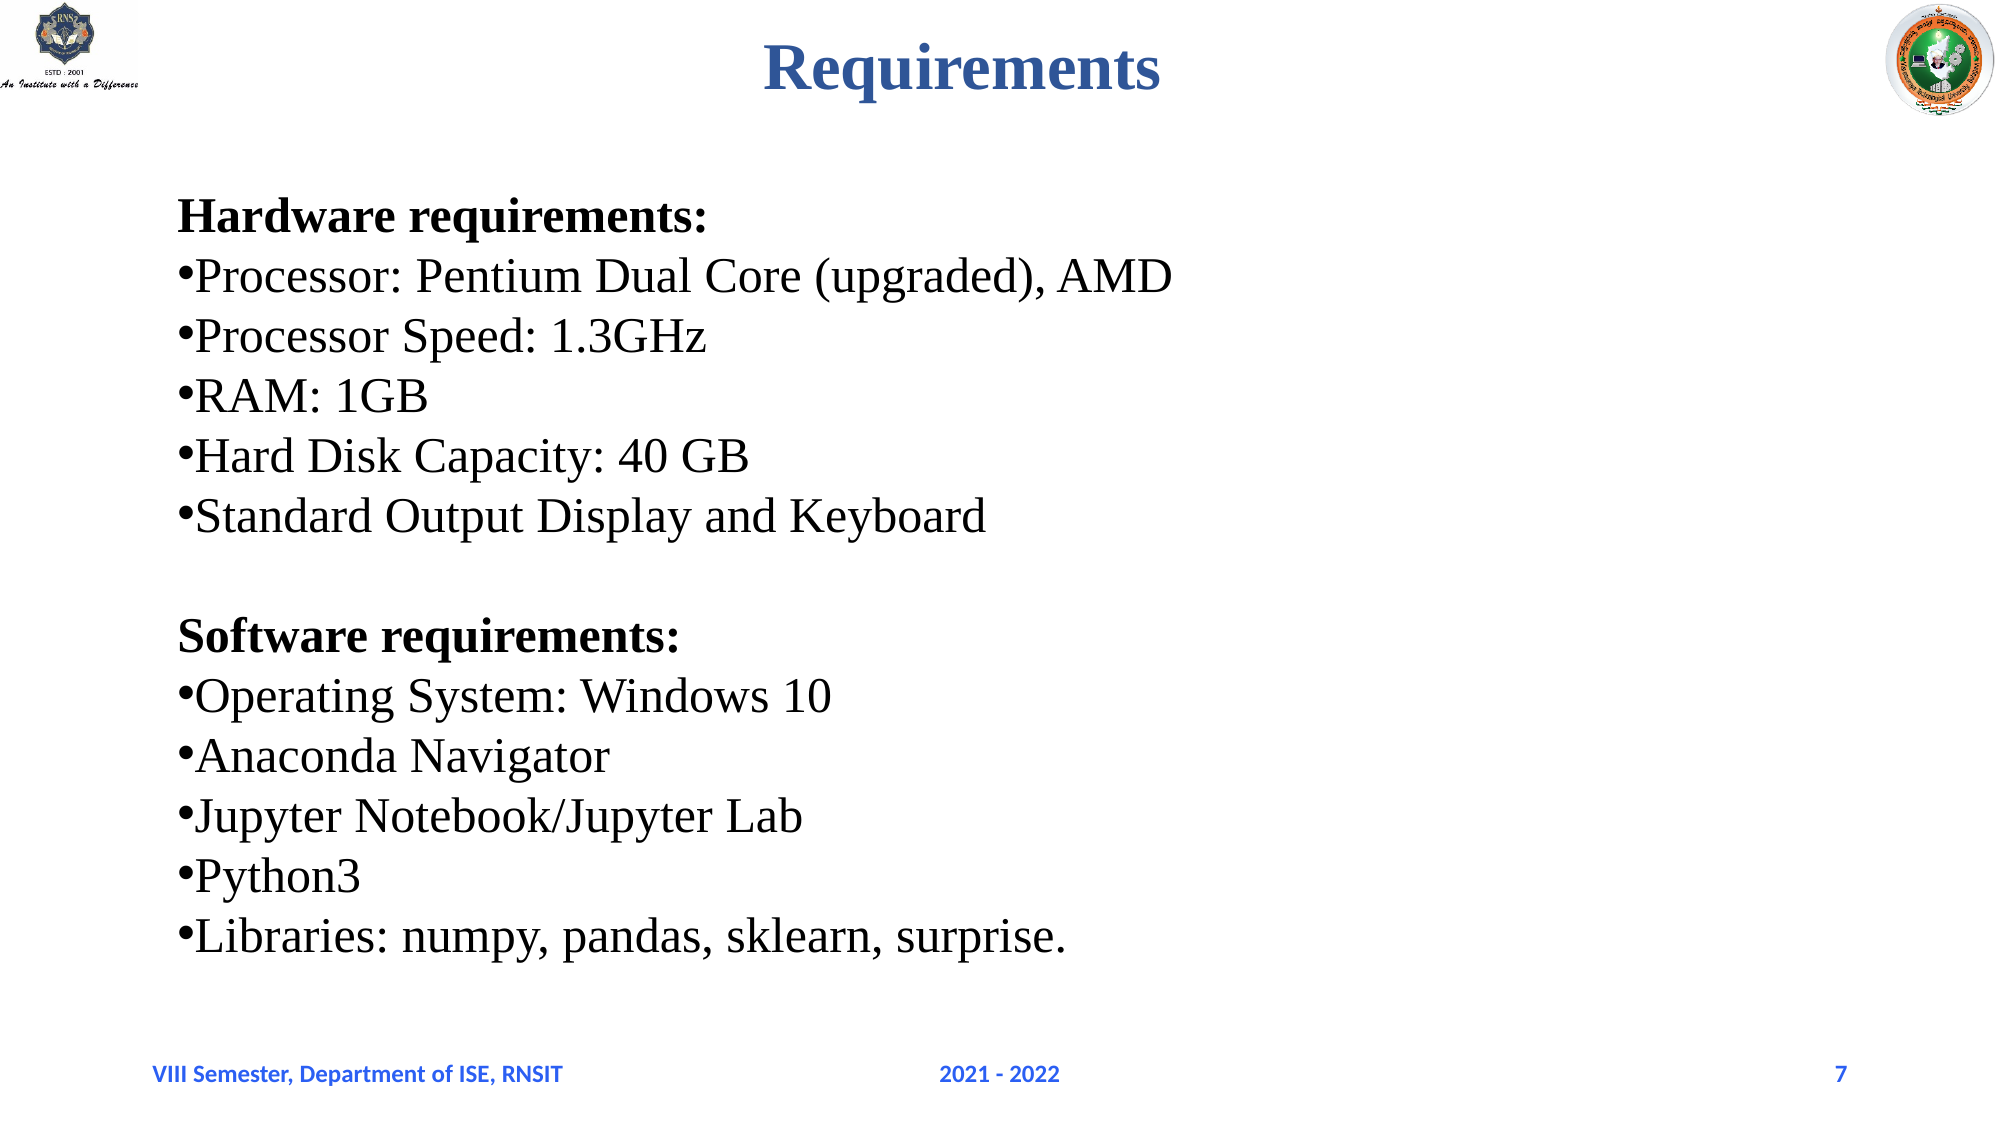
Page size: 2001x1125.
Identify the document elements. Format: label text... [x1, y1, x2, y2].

slide_number 7 [1412, 1042, 1863, 1103]
picture [0, 0, 138, 90]
title Requirements [350, 23, 1576, 153]
picture [1882, 2, 1997, 117]
text_box Hardware requirements: Processor: Pentium Dual Core (upgraded), AMD Processor Speed: 1.3GHz RAM: 1GB Hard Disk Capacity: 40 GB Standard Output Display and Keyboard Software requirements: Operating System: Windows 10 Anaconda Navigator Jupyter Notebook/Jupyter Lab Python3 Libraries: numpy, pandas, sklearn, surprise. [162, 174, 1900, 970]
slide_number VIII Semester, Department of ISE, RNSIT [137, 1042, 662, 1103]
footer 2021 - 2022 [662, 1042, 1338, 1103]
